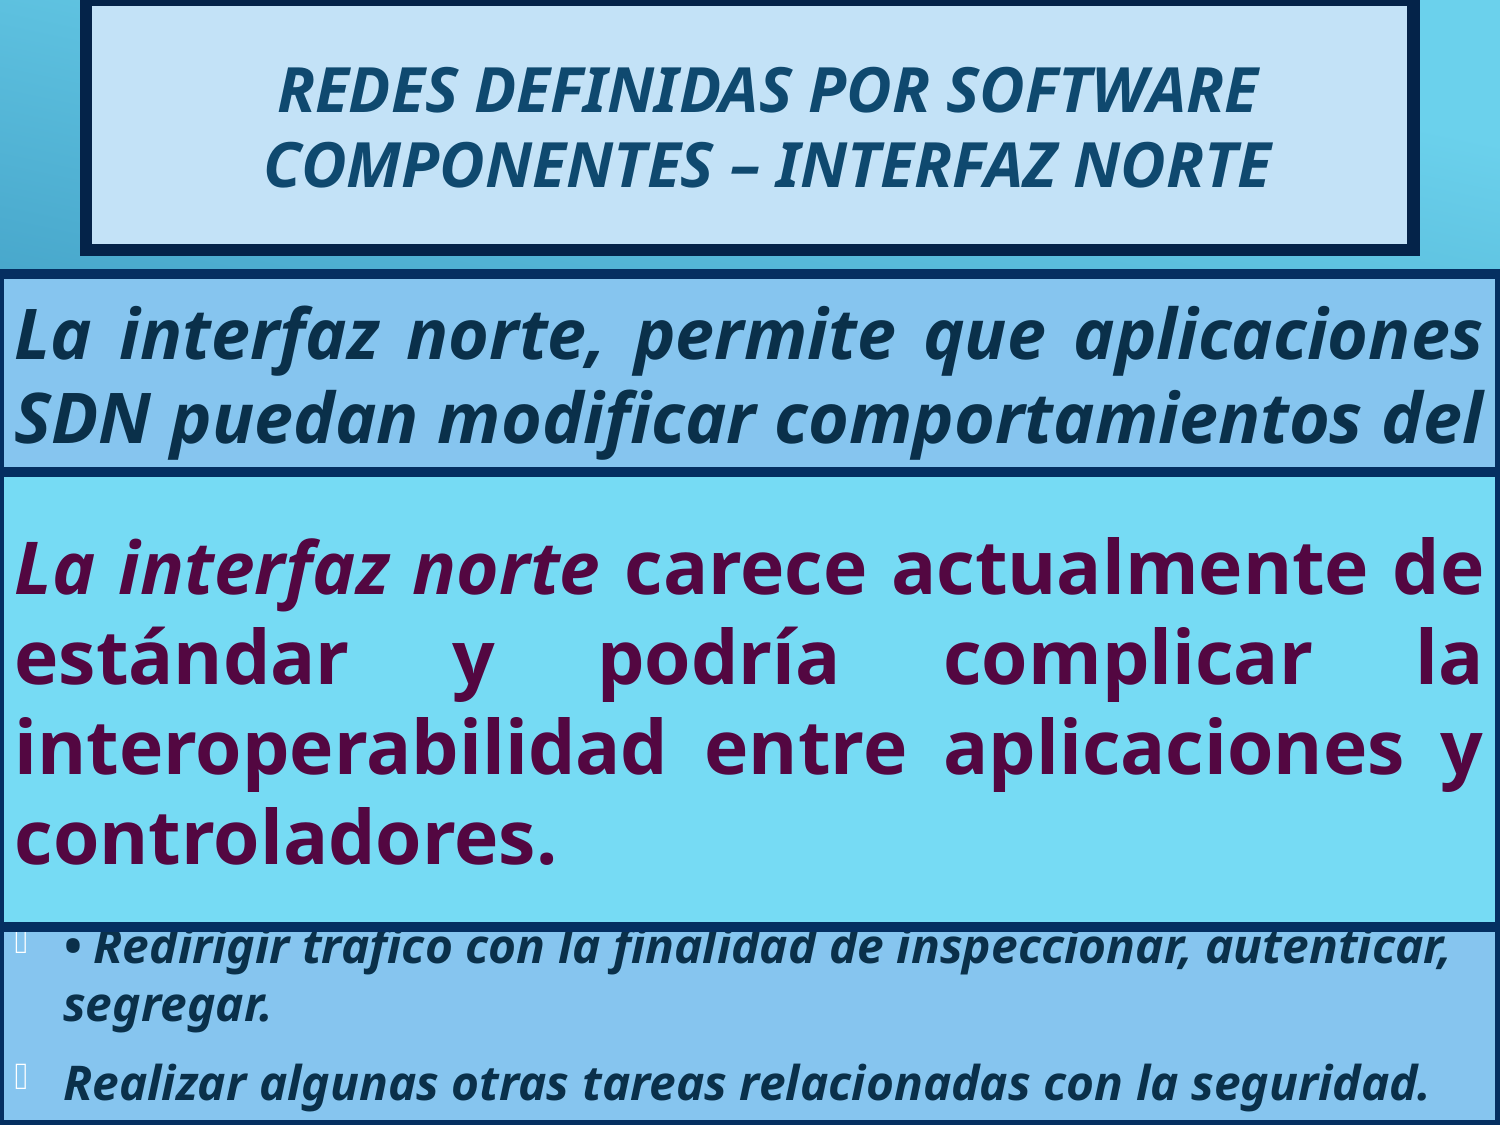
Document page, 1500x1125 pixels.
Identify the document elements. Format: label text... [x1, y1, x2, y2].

text_box La interfaz norte carece actualmente de estándar y podría complicar la interoperabilidad entre aplicaciones y controladores. [0, 472, 1500, 928]
title Redes definidas por software Componentes – Interfaz Norte [85, 0, 1414, 250]
list La interfaz norte, permite que aplicaciones SDN puedan modificar comportamientos del controlador, a través de APIs. • Configurar flujos para alterar rutas entre dos equipos de red. • Balancear el trafico a través de múltiples caminos de red. • Reaccionar en forma tempranas a cambio en la topologías de la red, mediante la detección de fallas de enlaces, inserción de nuevos dispositivos y enlaces de red. • Redirigir trafico con la finalidad de inspeccionar, autenticar, segregar. Realizar algunas otras tareas relacionadas con la seguridad. [0, 928, 1500, 1125]
list La interfaz norte, permite que aplicaciones SDN puedan modificar comportamientos del controlador, a través de APIs. • Configurar flujos para alterar rutas entre dos equipos de red. • Balancear el trafico a través de múltiples caminos de red. • Reaccionar en forma tempranas a cambio en la topologías de la red, mediante la detección de fallas de enlaces, inserción de nuevos dispositivos y enlaces de red. • Redirigir trafico con la finalidad de inspeccionar, autenticar, segregar. Realizar algunas otras tareas relacionadas con la seguridad. [0, 274, 1500, 472]
